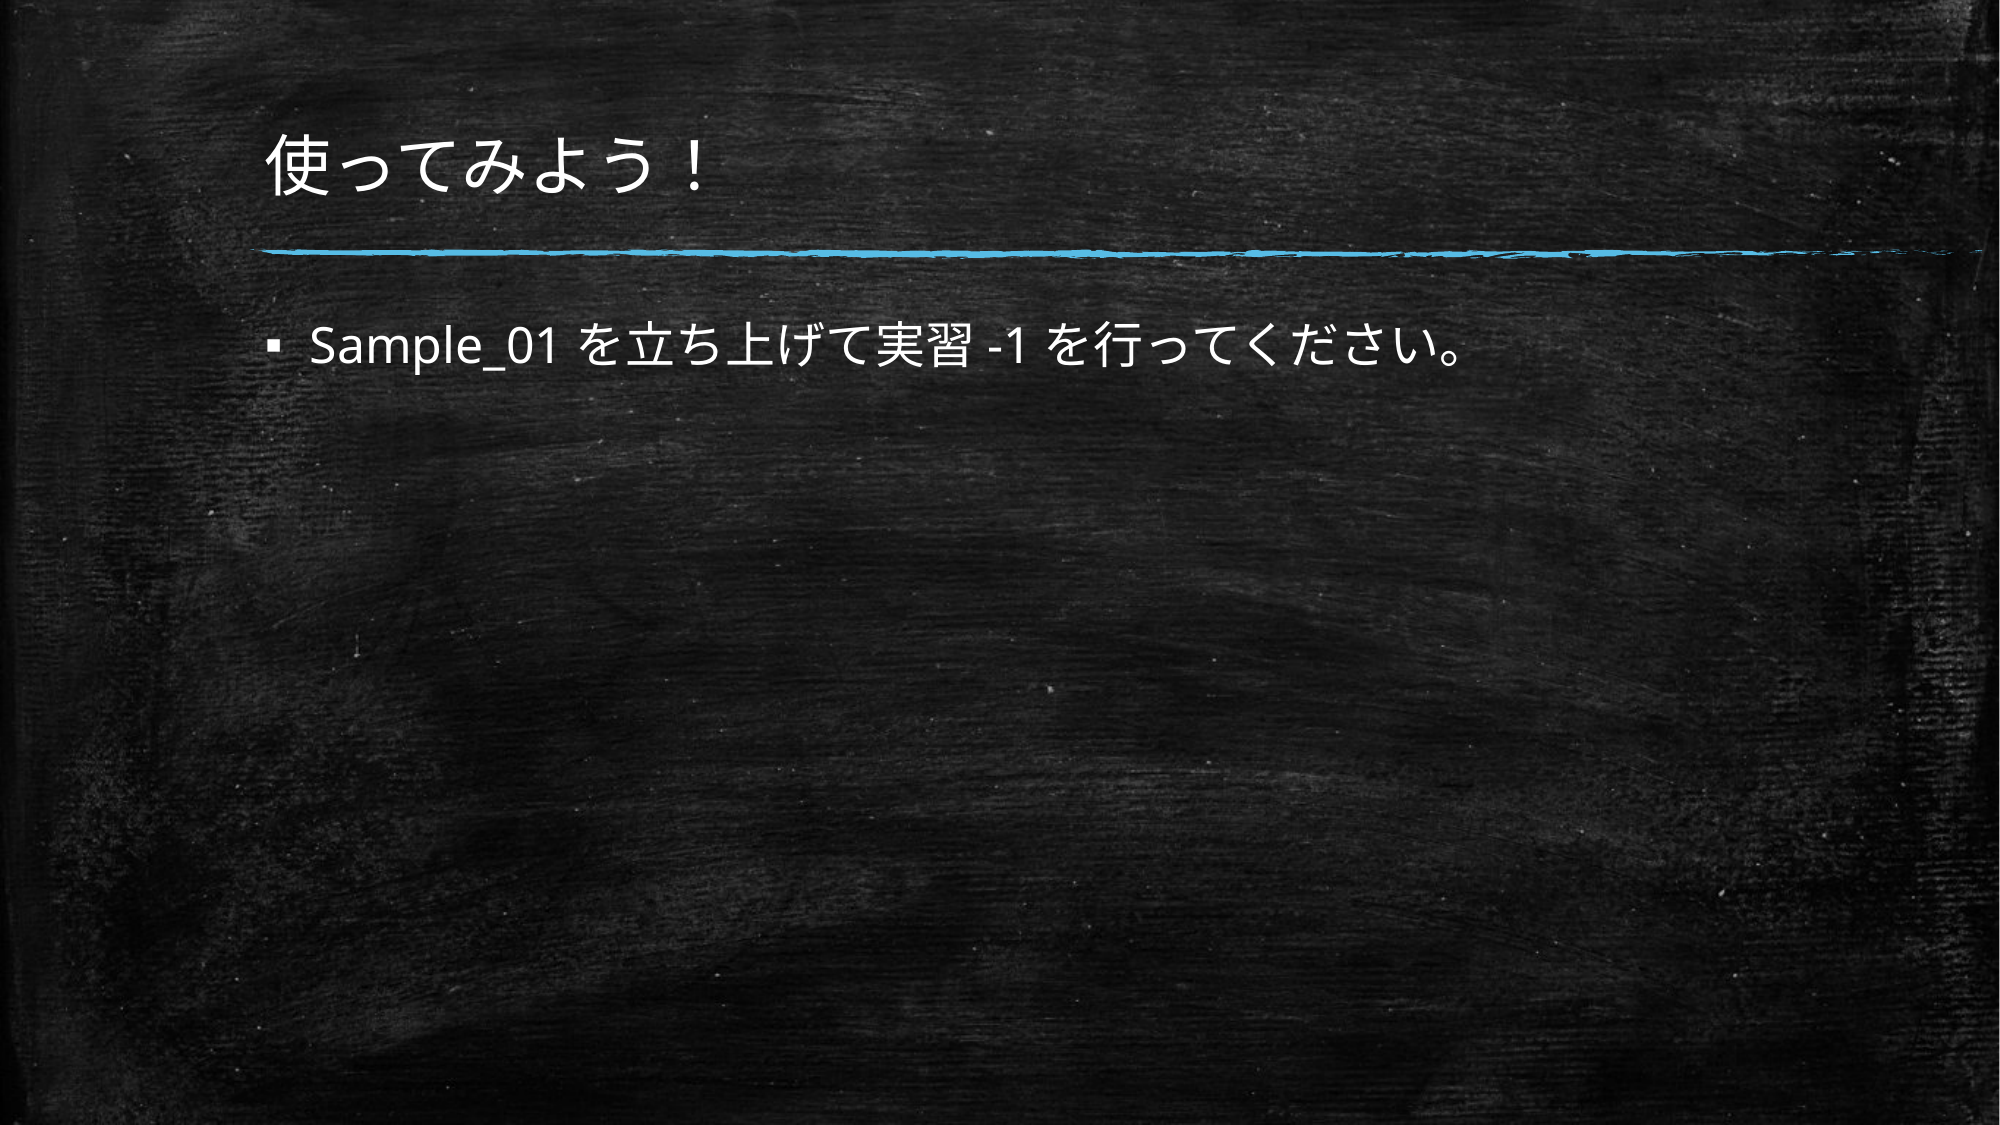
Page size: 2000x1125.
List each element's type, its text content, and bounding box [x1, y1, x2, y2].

list Sample_01を立ち上げて実習-1を行ってください。 [249, 312, 1750, 1013]
title 使ってみよう！ [249, 45, 1750, 213]
